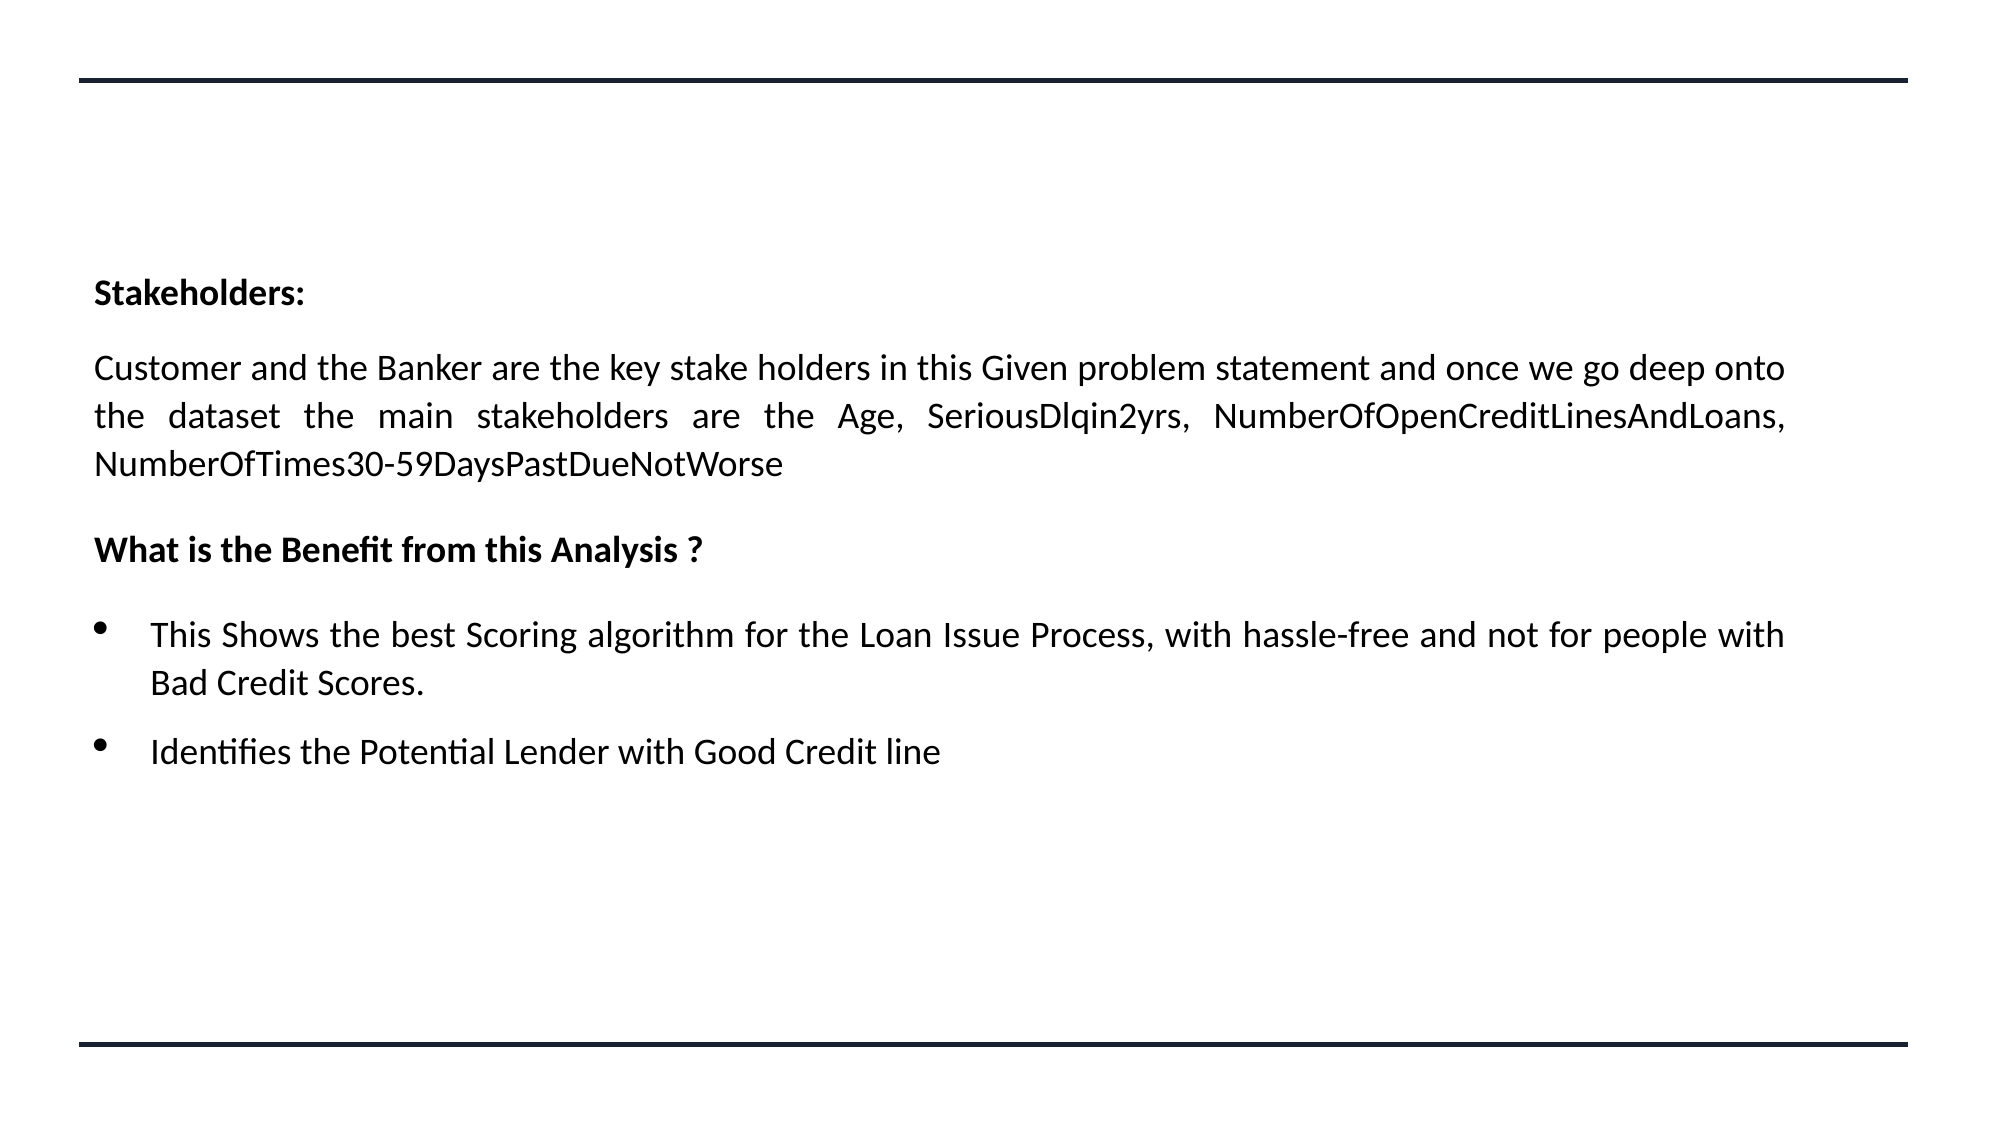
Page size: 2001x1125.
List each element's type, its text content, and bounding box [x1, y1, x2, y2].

list Stakeholders: Customer and the Banker are the key stake holders in this Given problem statement and once we go deep onto the dataset the main stakeholders are the Age, SeriousDlqin2yrs, NumberOfOpenCreditLinesAndLoans, NumberOfTimes30-59DaysPastDueNotWorse What is the Benefit from this Analysis ? This Shows the best Scoring algorithm for the Loan Issue Process, with hassle-free and not for people with Bad Credit Scores. Identifies the Potential Lender with Good Credit line [79, 256, 1803, 965]
